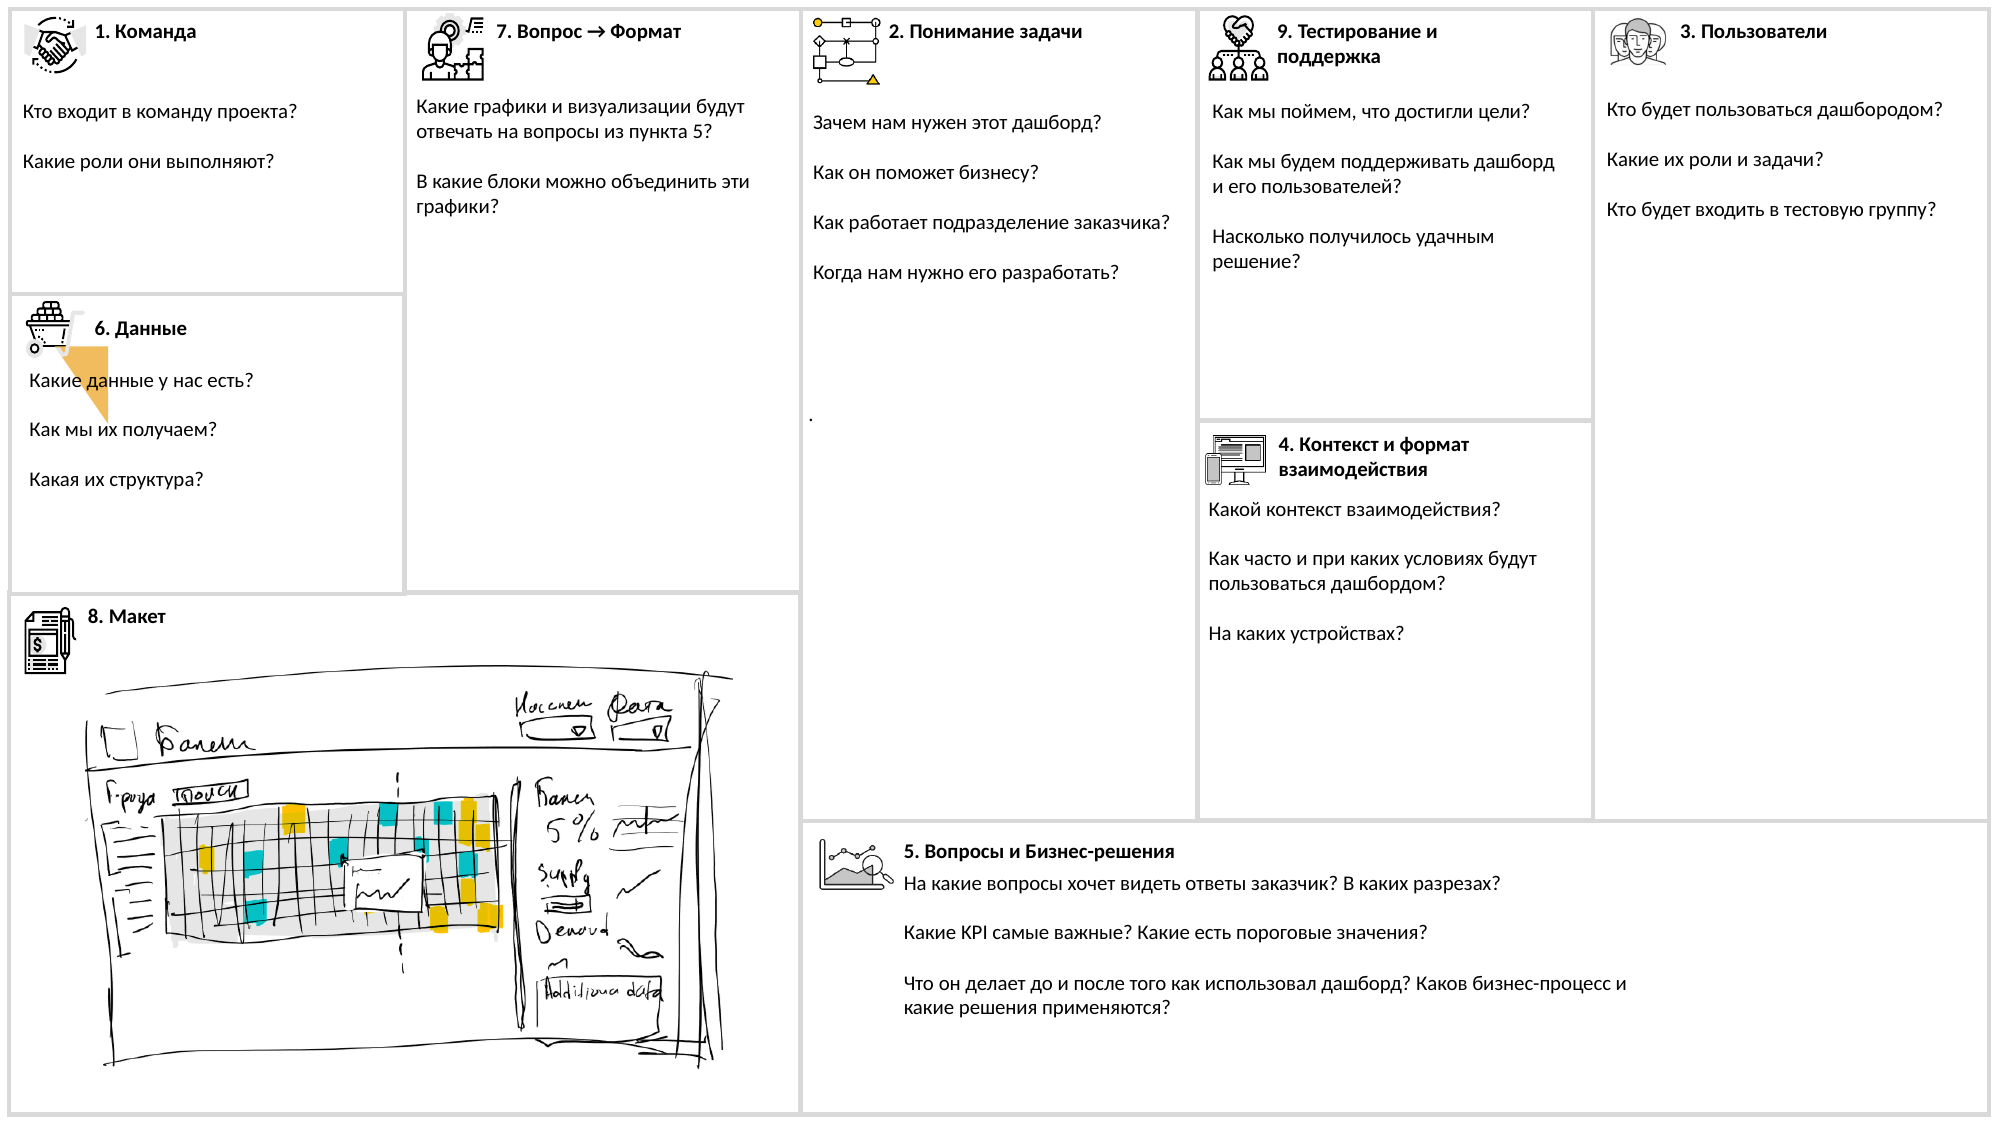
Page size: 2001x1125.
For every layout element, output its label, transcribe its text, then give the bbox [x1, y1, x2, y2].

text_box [24, 16, 86, 85]
text_box 4. Контекст и формат взаимодействия [1278, 430, 1547, 494]
text_box Кто будет пользоваться дашбородом? Какие их роли и задачи? Кто будет входить в тестовую группу? [1606, 95, 1989, 262]
text_box 1. Команда [94, 17, 313, 76]
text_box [421, 13, 484, 81]
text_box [1207, 14, 1270, 82]
text_box Как мы поймем, что достигли цели? Как мы будем поддерживать дашборд и его пользователей? Насколько получилось удачным решение? [1212, 97, 1556, 411]
picture [1194, 434, 1269, 485]
text_box Зачем нам нужен этот дашборд? Как он поможет бизнесу? Как работает подразделение заказчика? Когда нам нужно его разработать? [813, 108, 1182, 326]
text_box Какие графики и визуализации будут отвечать на вопросы из пункта 5? В какие блоки можно объединить эти графики? [416, 92, 799, 222]
text_box Какие данные у нас есть? Как мы их получаем? Какая их структура? [29, 366, 399, 582]
text_box 6. Данные [94, 314, 319, 366]
text_box 8. Макет [87, 603, 314, 660]
text_box 2. Понимание задачи [888, 17, 1176, 81]
picture [806, 17, 887, 85]
text_box . [800, 8, 1198, 820]
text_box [24, 295, 87, 364]
text_box [1198, 421, 1592, 820]
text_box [24, 606, 87, 675]
text_box 3. Пользователи [1680, 17, 1916, 81]
text_box 7. Вопрос → Формат [496, 17, 721, 81]
text_box На какие вопросы хочет видеть ответы заказчик? В каких разрезах? Какие KPI самые важные? Какие есть пороговые значения? Что он делает до и после того как использовал дашборд? Каков бизнес-процесс и какие решения применяются? [903, 869, 1644, 1083]
text_box Какой контекст взаимодействия? Как часто и при каких условиях будут пользоваться дашбордом? На каких устройствах? [1208, 495, 1578, 808]
text_box [9, 8, 404, 293]
text_box 5. Вопросы и Бизнес-решения [903, 837, 1252, 869]
text_box [8, 591, 800, 1116]
text_box [1592, 8, 1990, 820]
text_box [404, 8, 800, 593]
text_box [1196, 8, 1592, 421]
picture [85, 660, 733, 1074]
text_box [9, 293, 406, 595]
picture [819, 833, 894, 895]
text_box Кто входит в команду проекта? Какие роли они выполняют? [22, 97, 378, 189]
text_box [800, 820, 1990, 1116]
text_box 9. Тестирование и поддержка [1277, 17, 1539, 81]
picture [1606, 16, 1670, 70]
